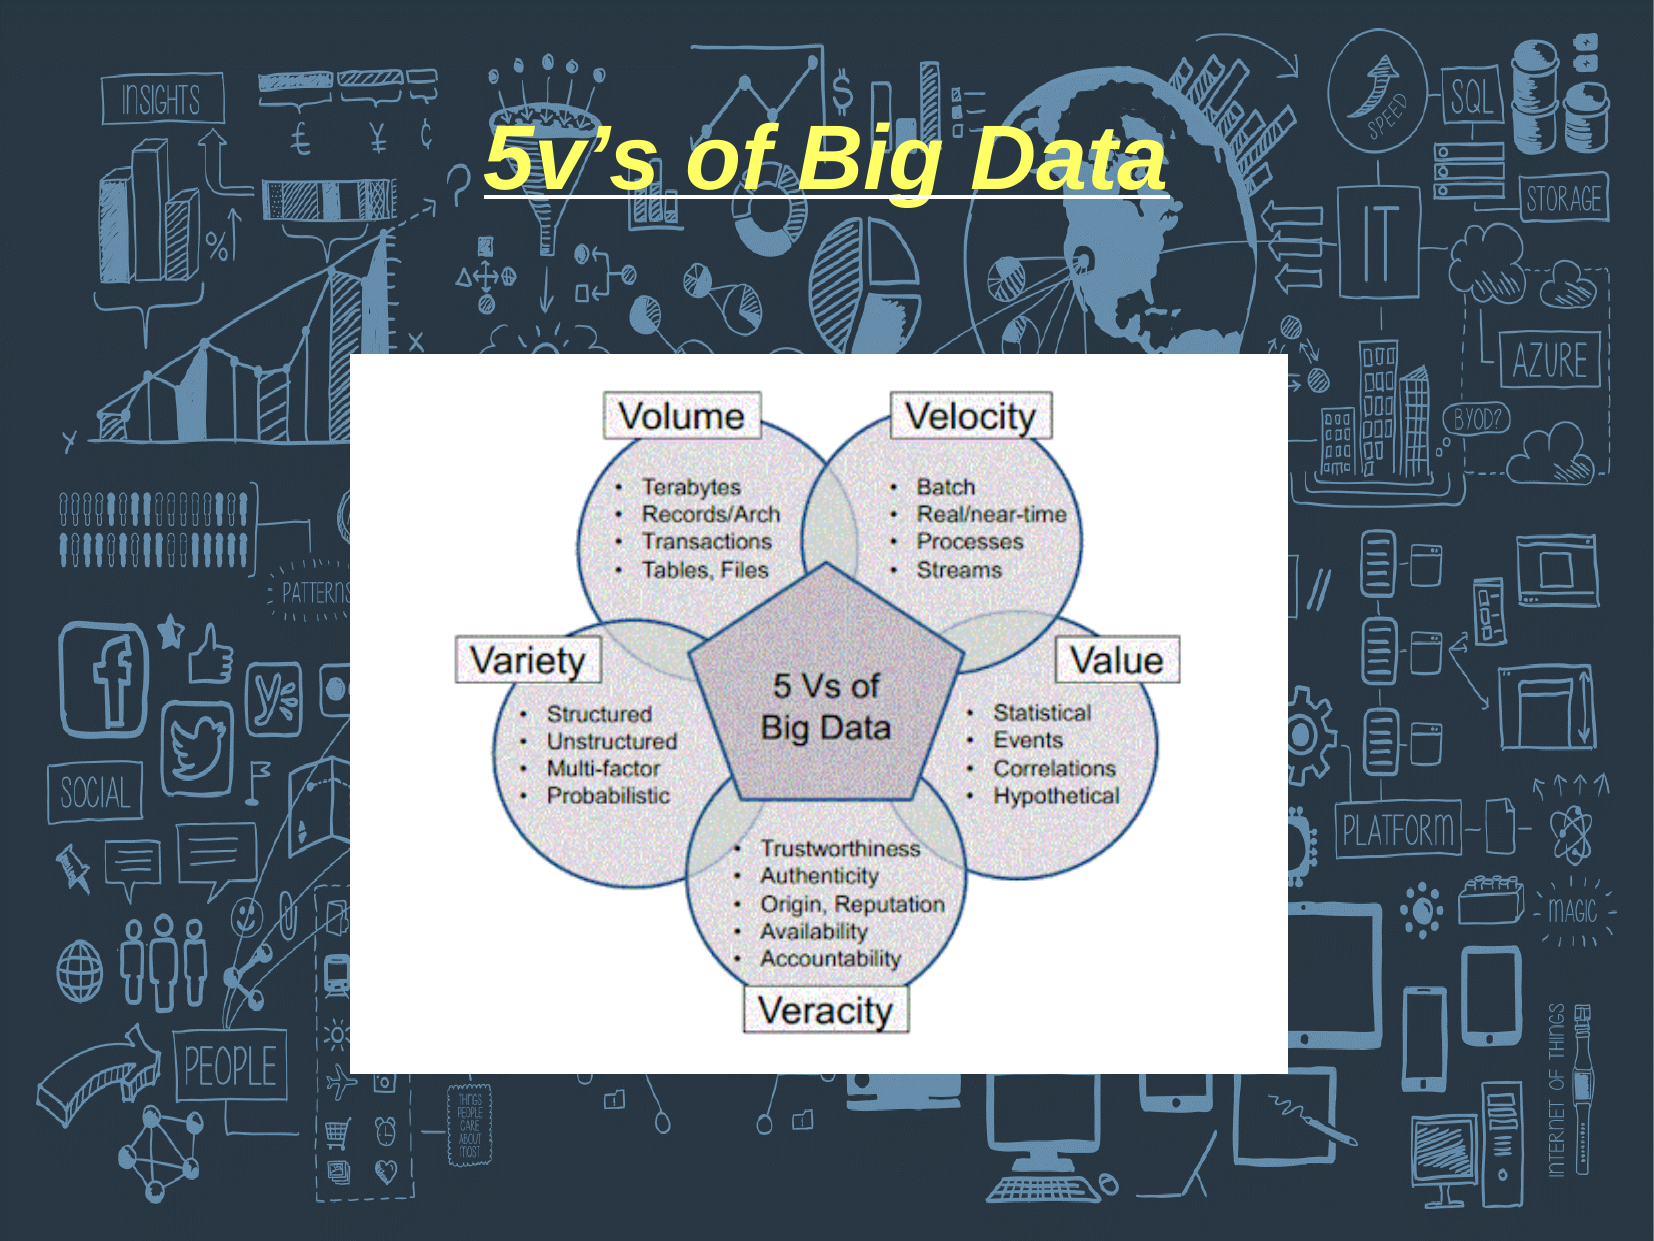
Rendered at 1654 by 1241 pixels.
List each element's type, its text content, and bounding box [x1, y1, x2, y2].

picture [0, 0, 1654, 1241]
text_box 5v’s of Big Data [82, 49, 1571, 257]
